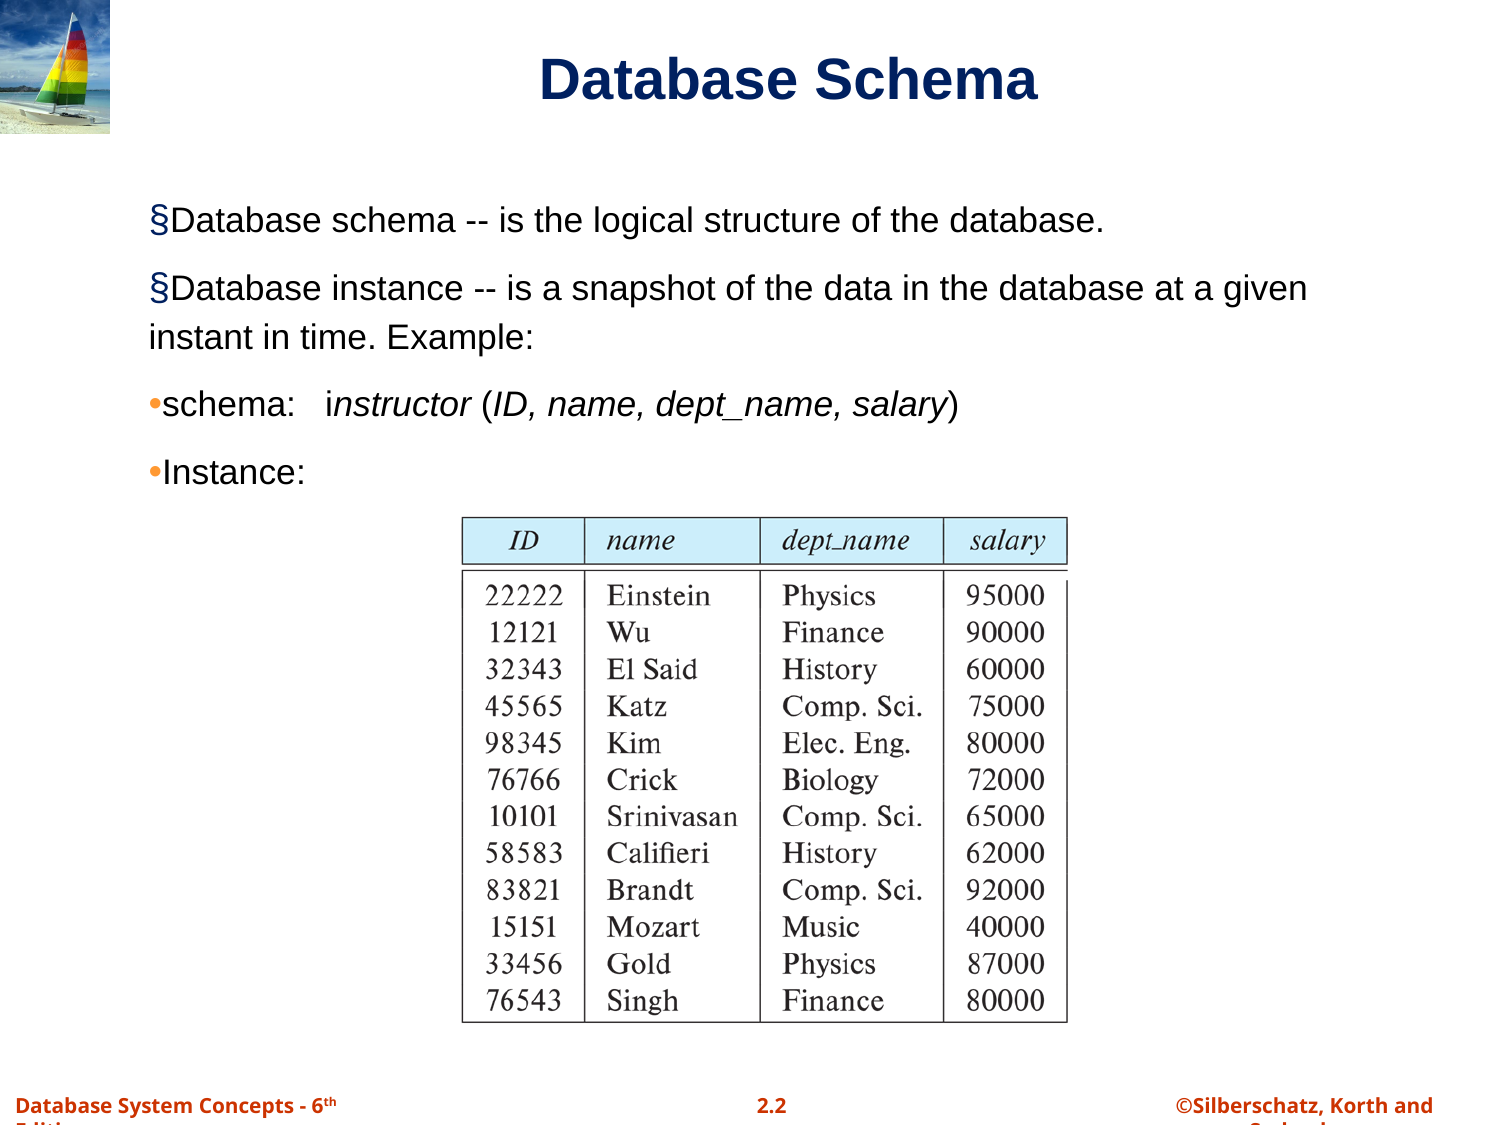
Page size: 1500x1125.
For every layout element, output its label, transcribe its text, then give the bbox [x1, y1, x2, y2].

list §Database schema -- is the logical structure of the database. §Database instance -- is a snapshot of the data in the database at a given instant in time. Example: •schema: instructor (ID, name, dept_name, salary) •Instance: [133, 179, 1391, 899]
picture [0, 0, 110, 134]
picture [412, 500, 1112, 1036]
title Database Schema [126, 19, 1451, 120]
